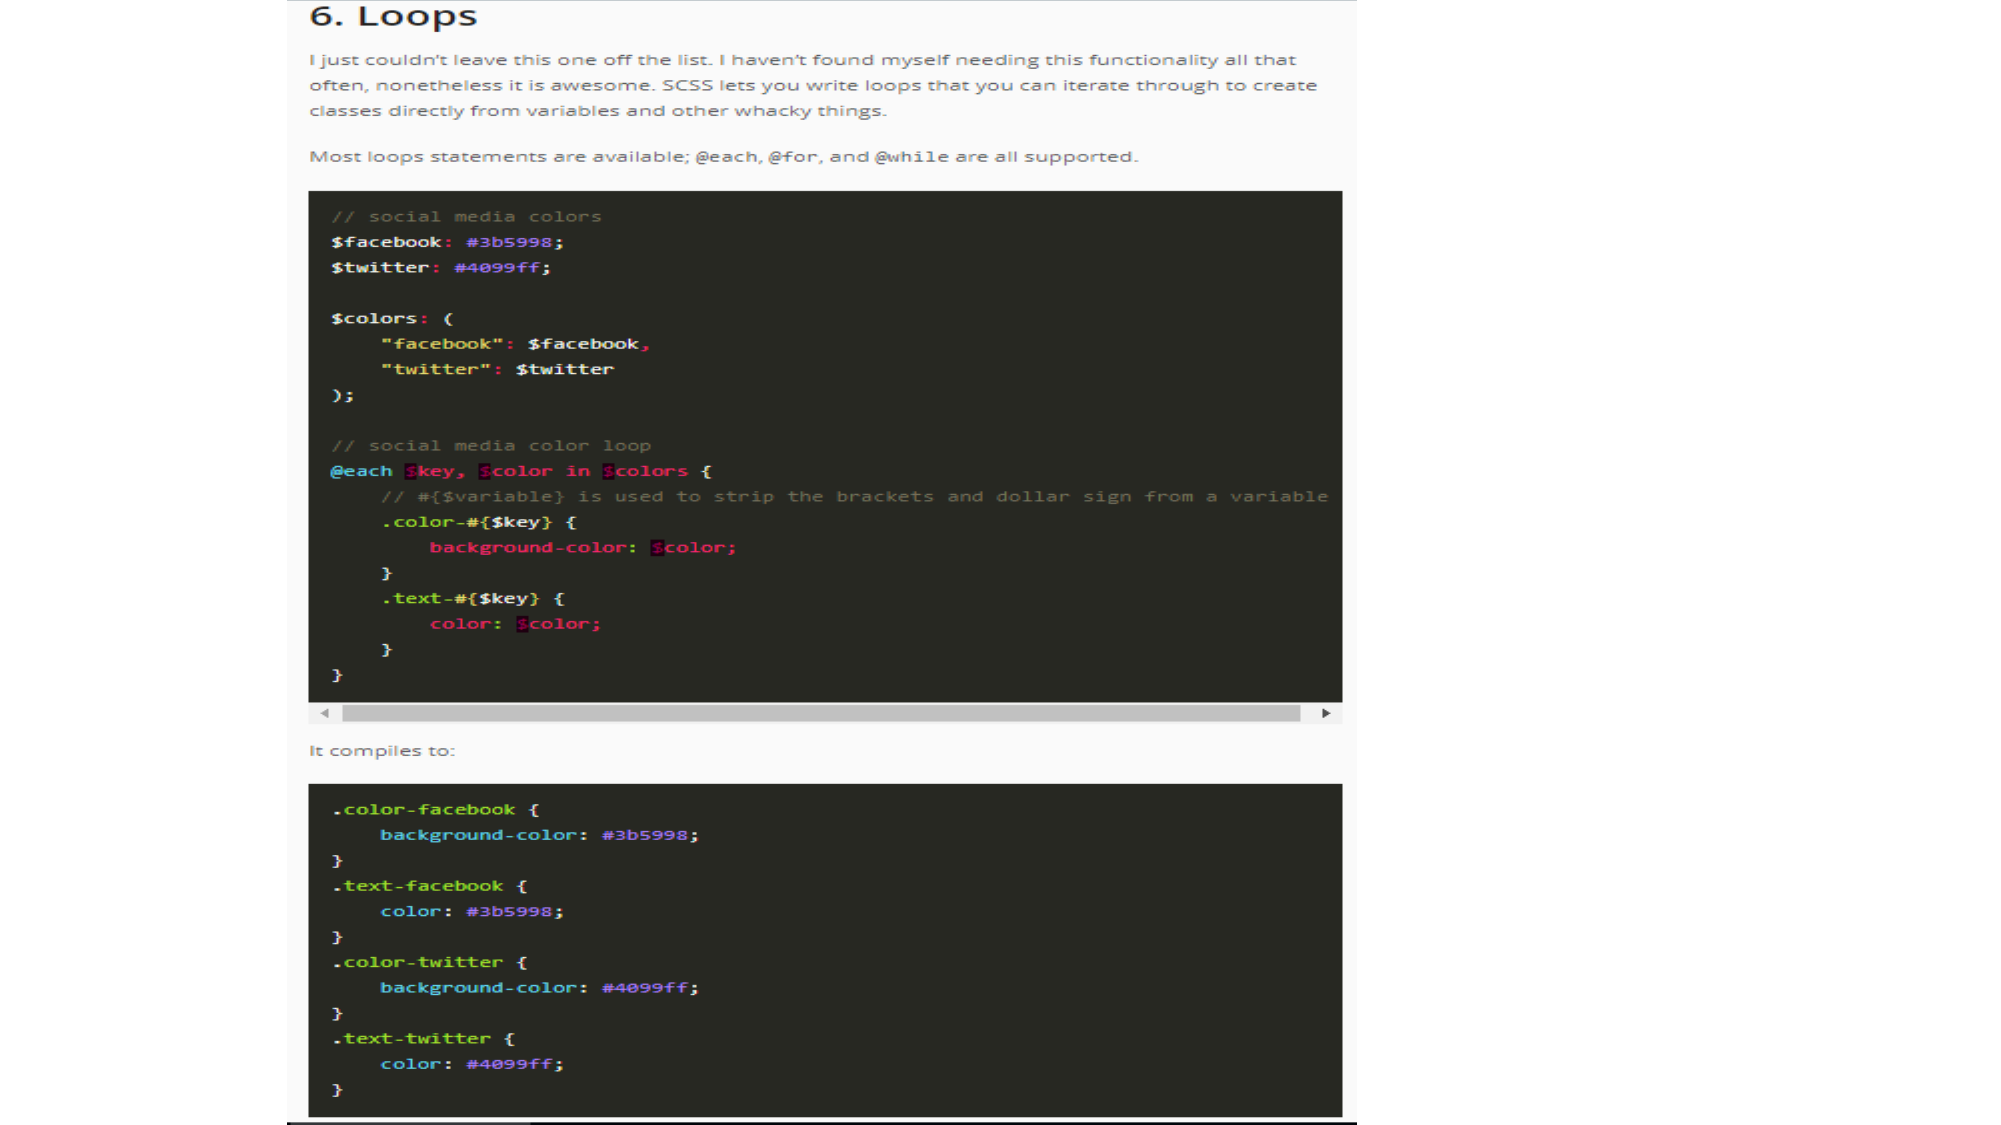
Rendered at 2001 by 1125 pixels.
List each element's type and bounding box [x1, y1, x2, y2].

picture [287, 0, 1357, 1125]
